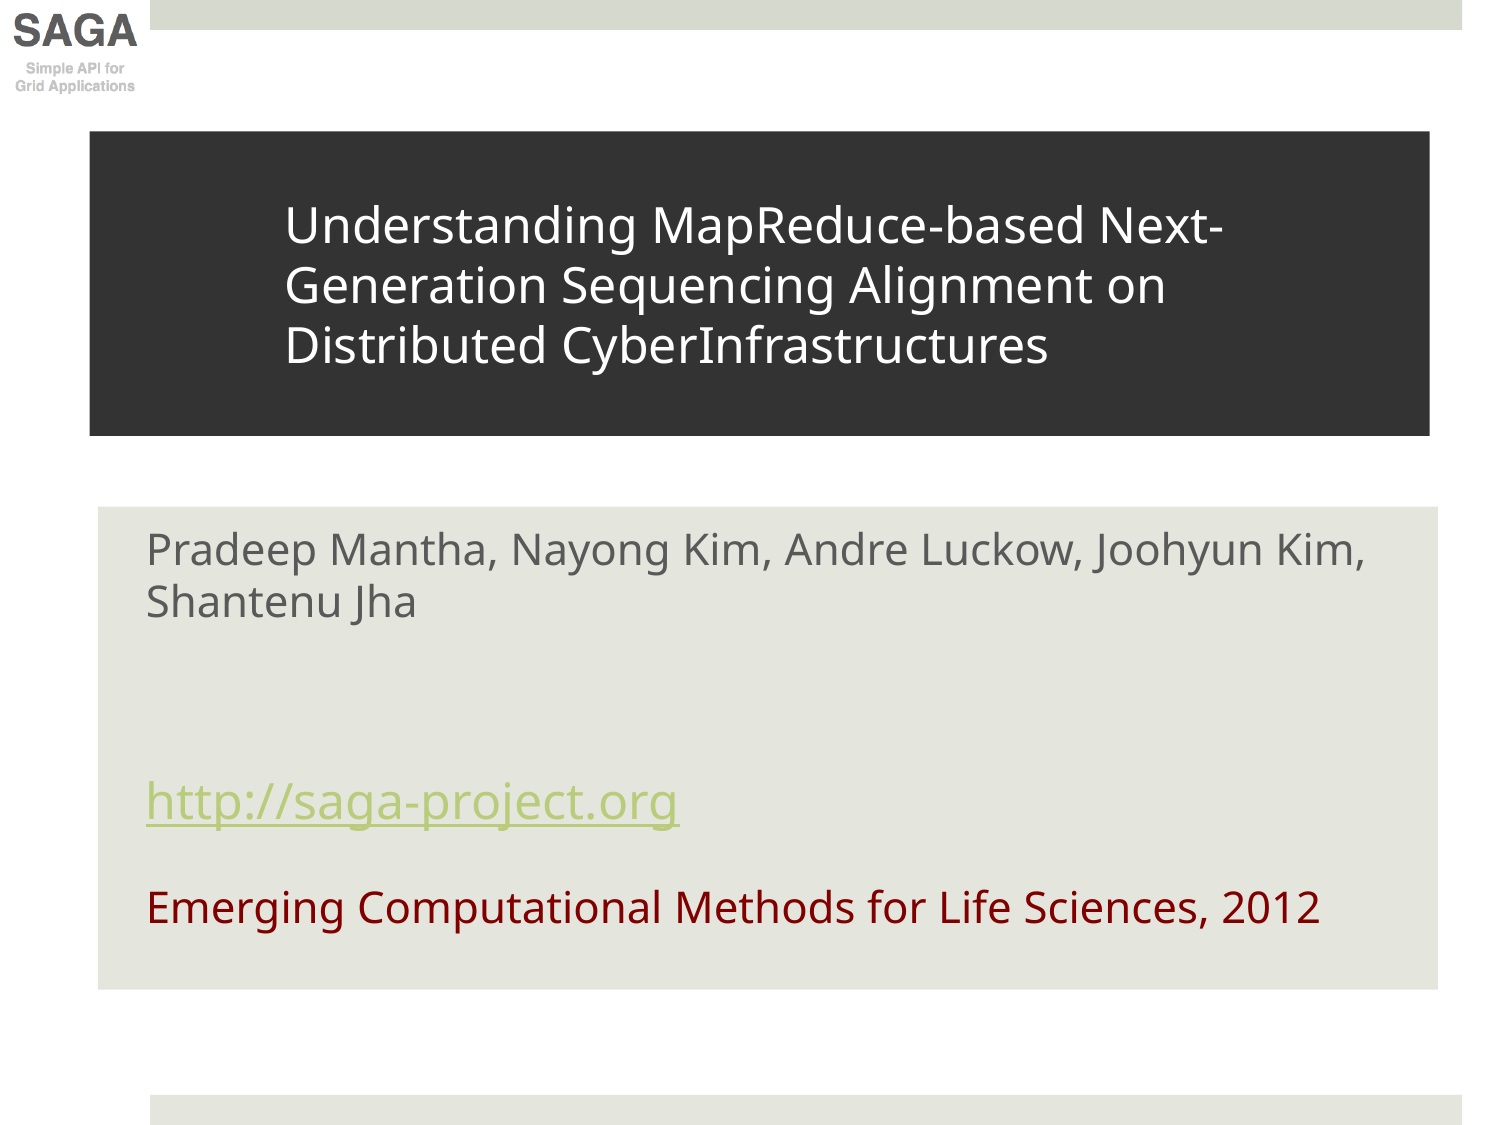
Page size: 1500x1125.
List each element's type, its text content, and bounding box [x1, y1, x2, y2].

picture [0, 0, 150, 97]
subtitle Pradeep Mantha, Nayong Kim, Andre Luckow, Joohyun Kim, Shantenu Jha http://saga-project.org Emerging Computational Methods for Life Sciences, 2012 [97, 506, 1438, 990]
title Understanding MapReduce-based Next-Generation Sequencing Alignment on Distributed CyberInfrastructures [89, 131, 1430, 436]
